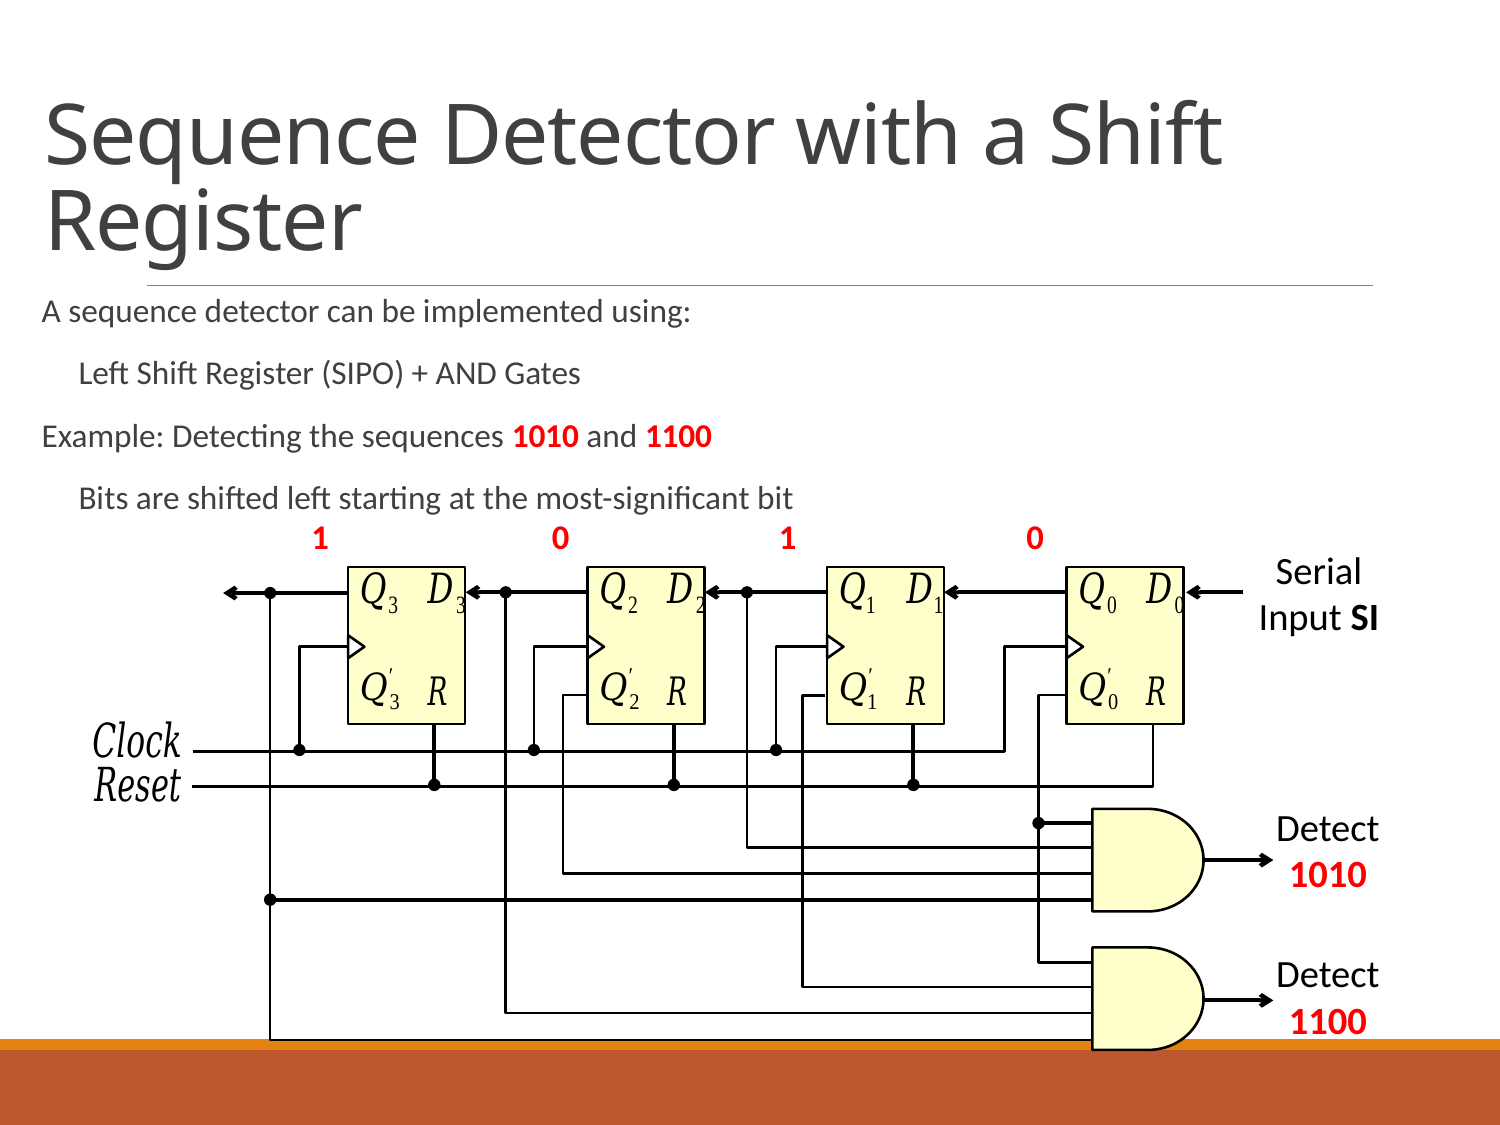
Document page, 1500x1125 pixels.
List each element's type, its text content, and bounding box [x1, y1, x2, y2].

text_box 1 [299, 517, 340, 545]
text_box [91, 548, 1405, 1051]
title Sequence Detector with a Shift Register [29, 87, 1500, 275]
list A sequence detector can be implemented using: Left Shift Register (SIPO) + AND Gates Example: Detecting the sequences 1010 and 1100 Bits are shifted left starting at the most-significant bit [27, 286, 1067, 526]
text_box 0 [540, 517, 581, 545]
text_box 0 [1015, 517, 1056, 545]
text_box 1 [767, 517, 808, 545]
